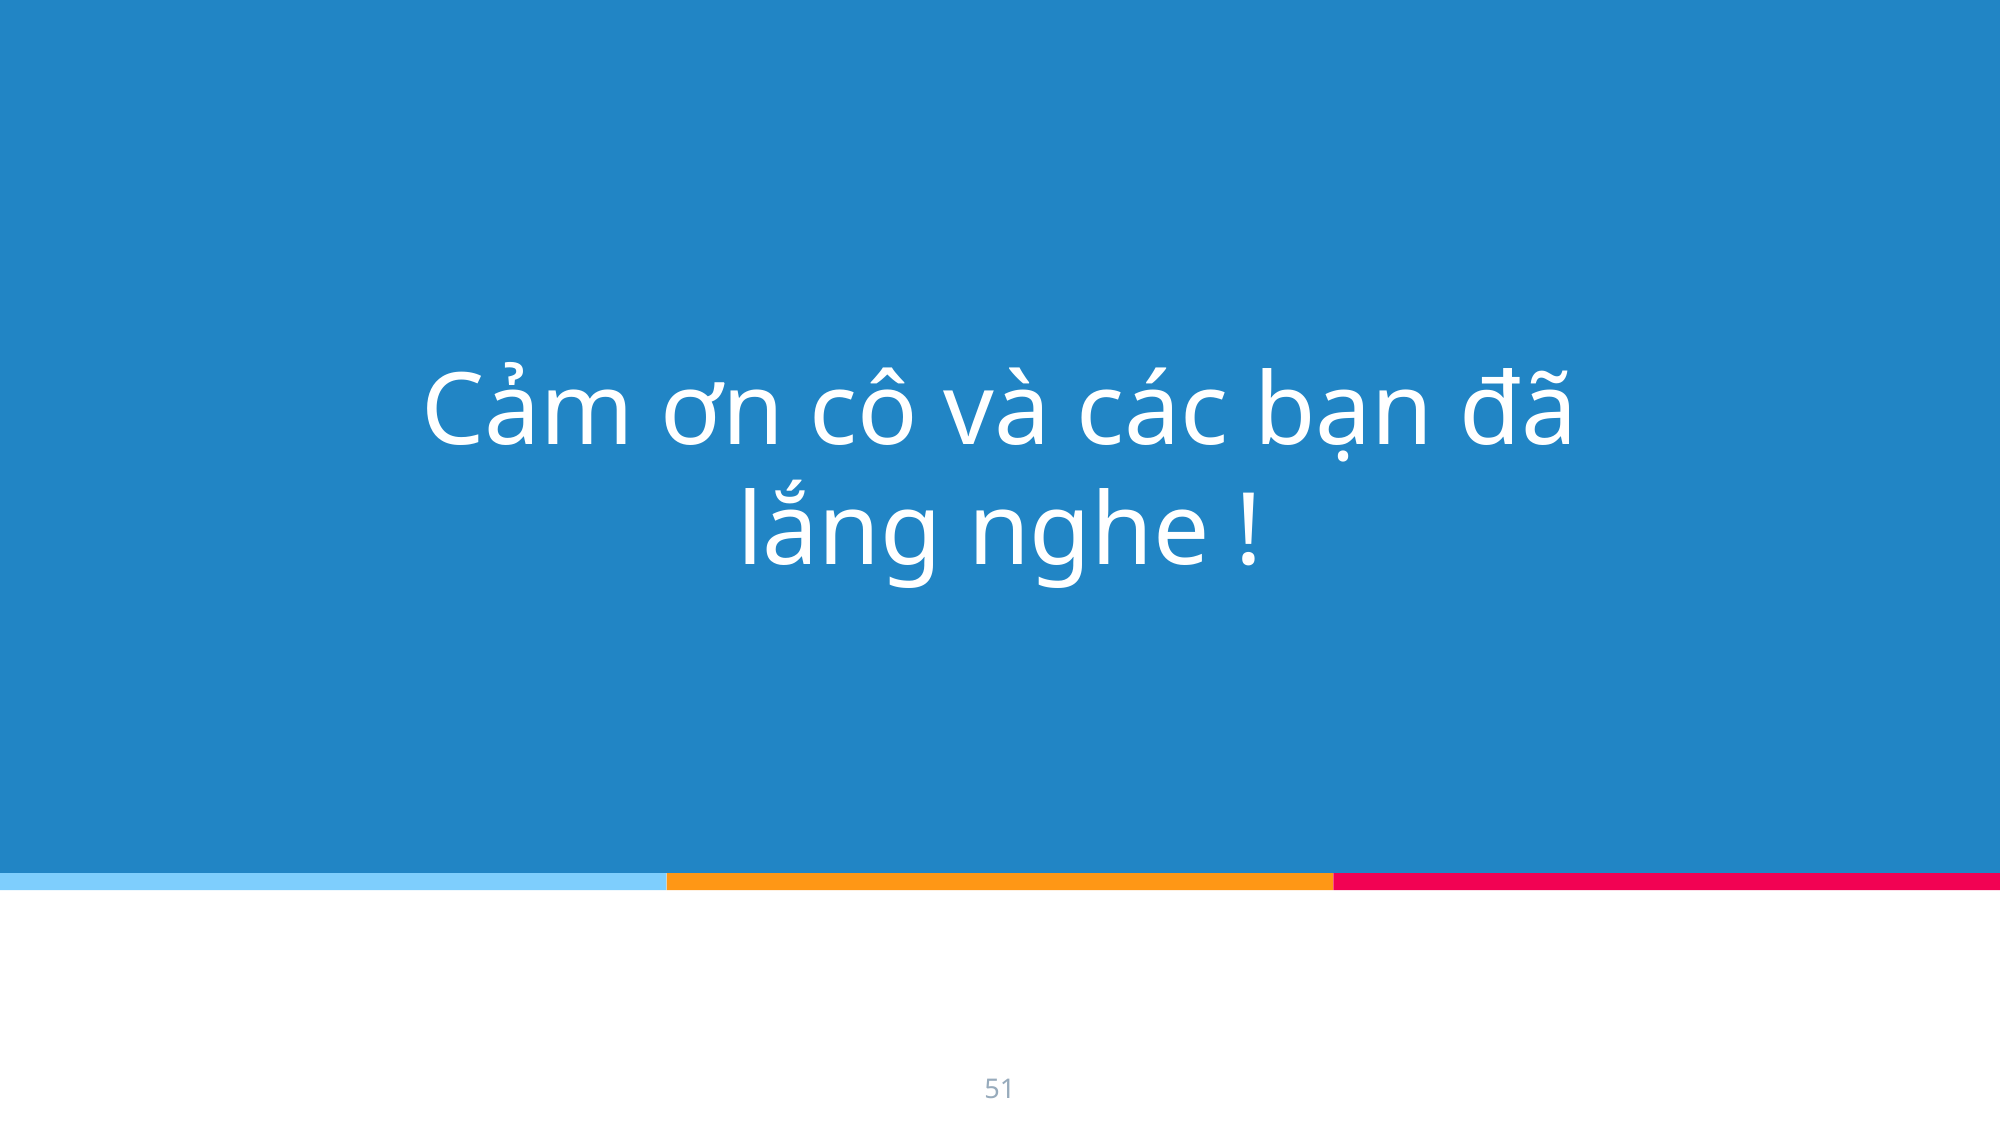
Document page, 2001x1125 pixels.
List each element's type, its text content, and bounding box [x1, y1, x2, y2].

slide_number 51 [249, 1056, 1750, 1125]
title Cảm ơn cô và các bạn đã lắng nghe ! [362, 346, 1638, 600]
